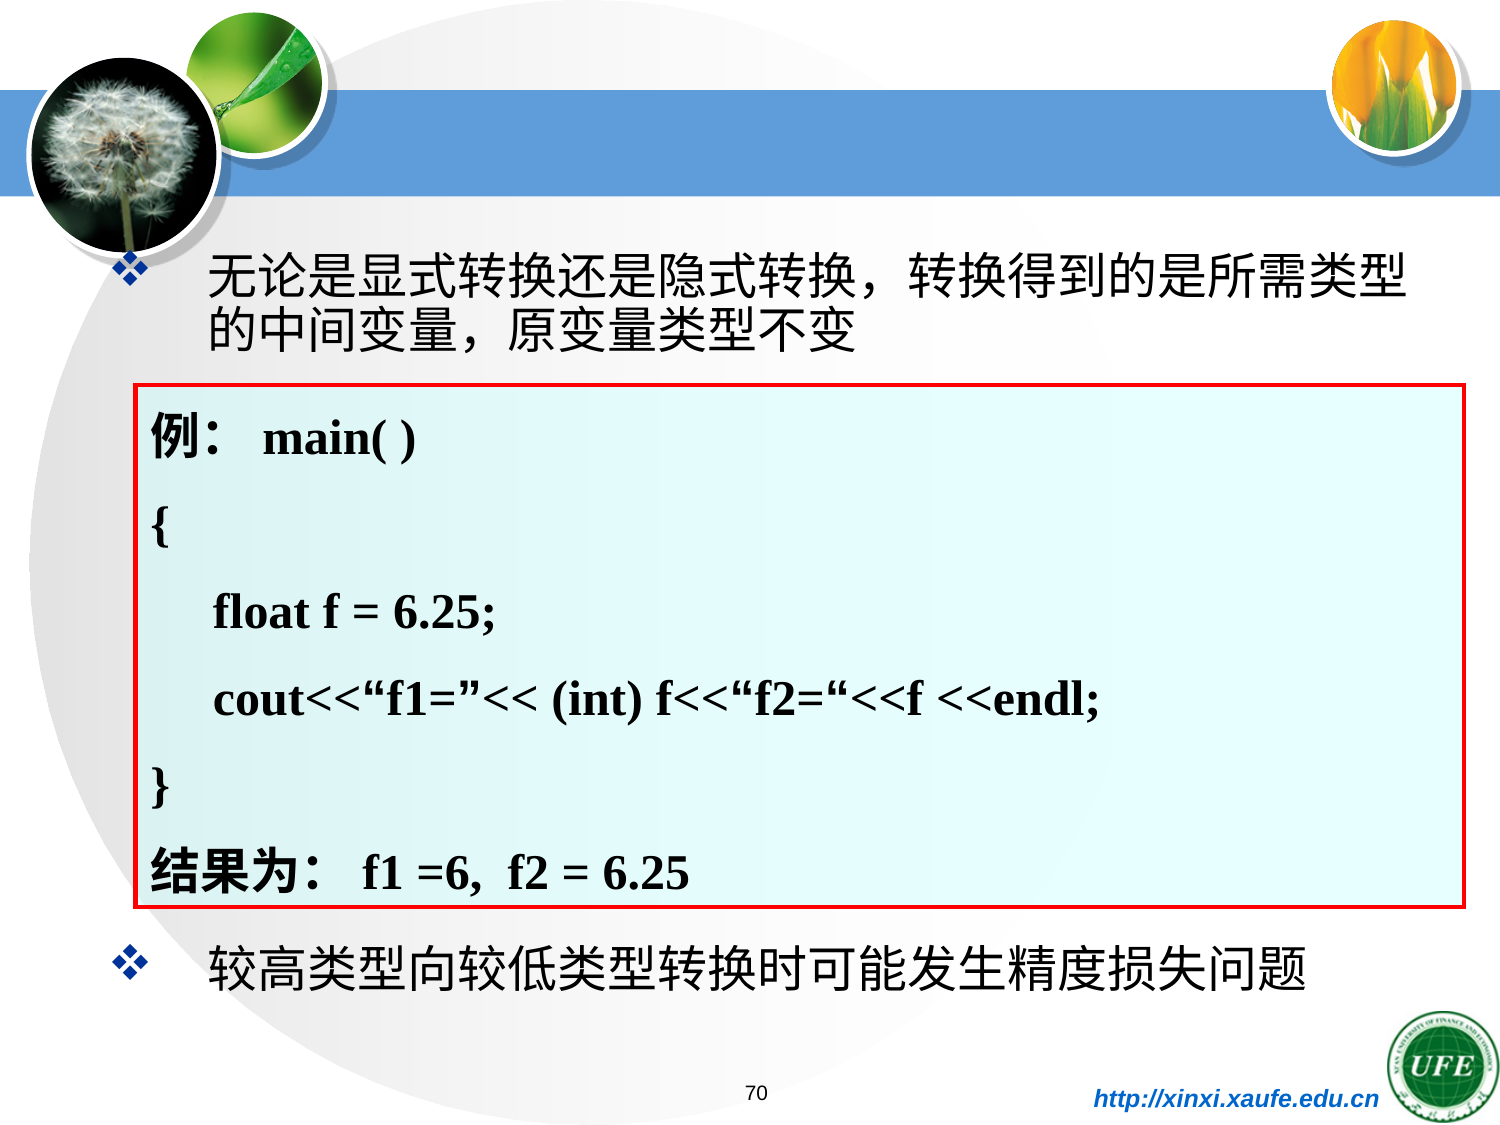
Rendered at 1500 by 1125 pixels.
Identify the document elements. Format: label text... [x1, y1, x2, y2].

picture [186, 12, 322, 154]
picture [1332, 20, 1457, 151]
footer http://xinxi.xaufe.edu.cn [1045, 1074, 1396, 1116]
list 无论是显式转换还是隐式转换，转换得到的是所需类型的中间变量，原变量类型不变 较高类型向较低类型转换时可能发生精度损失问题 [92, 243, 1459, 1047]
picture [31, 57, 217, 247]
text_box 例：main( ) { float f = 6.25; cout<<“f1=”<< (int) f<<“f2=“<<f <<endl; } 结果为：f1 =6, f2 = 6.25 [1459, 385, 1465, 907]
picture [1387, 1011, 1500, 1123]
slide_number 70 [687, 1071, 825, 1115]
